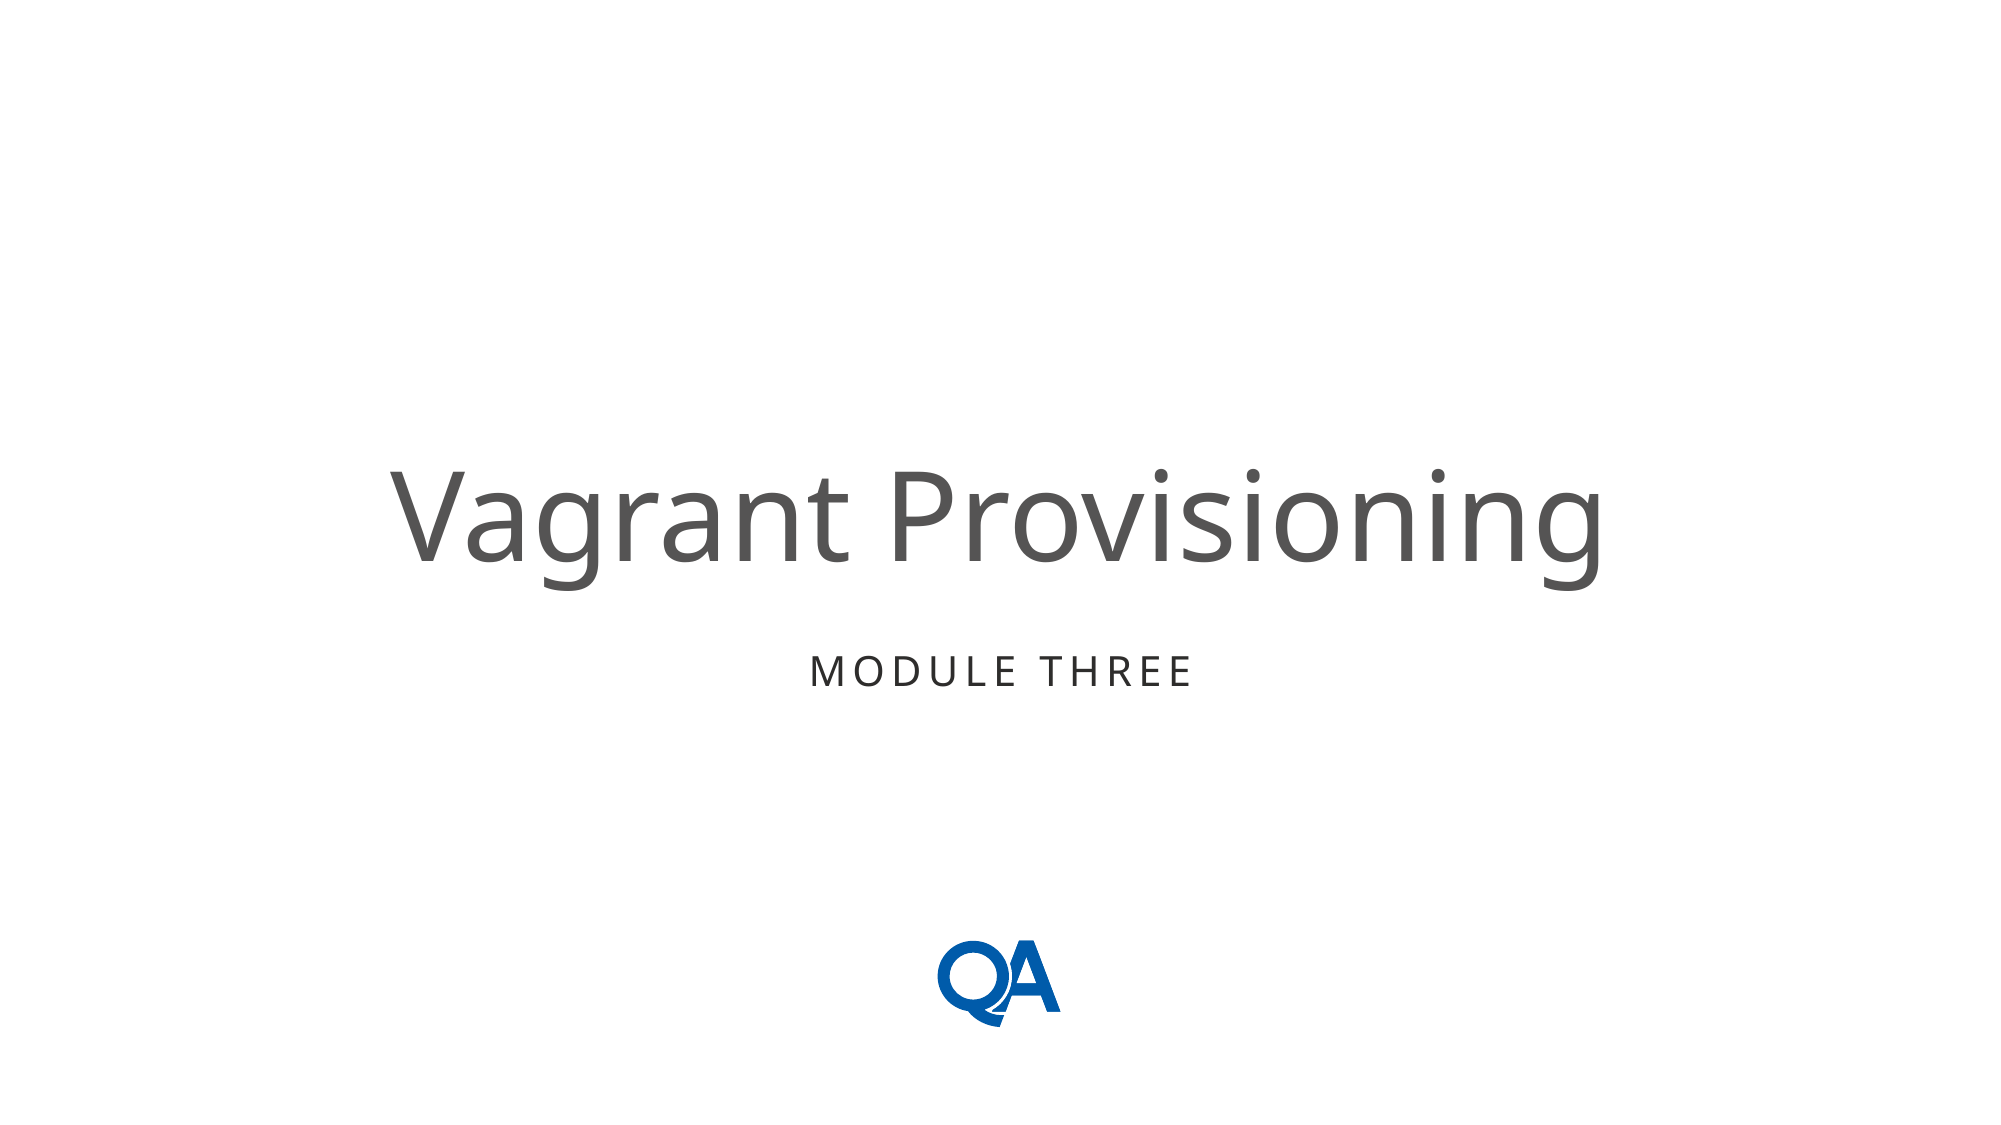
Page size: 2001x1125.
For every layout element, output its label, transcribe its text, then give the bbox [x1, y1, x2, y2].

subtitle Module Three [150, 637, 1851, 710]
title Vagrant Provisioning [150, 174, 1851, 594]
